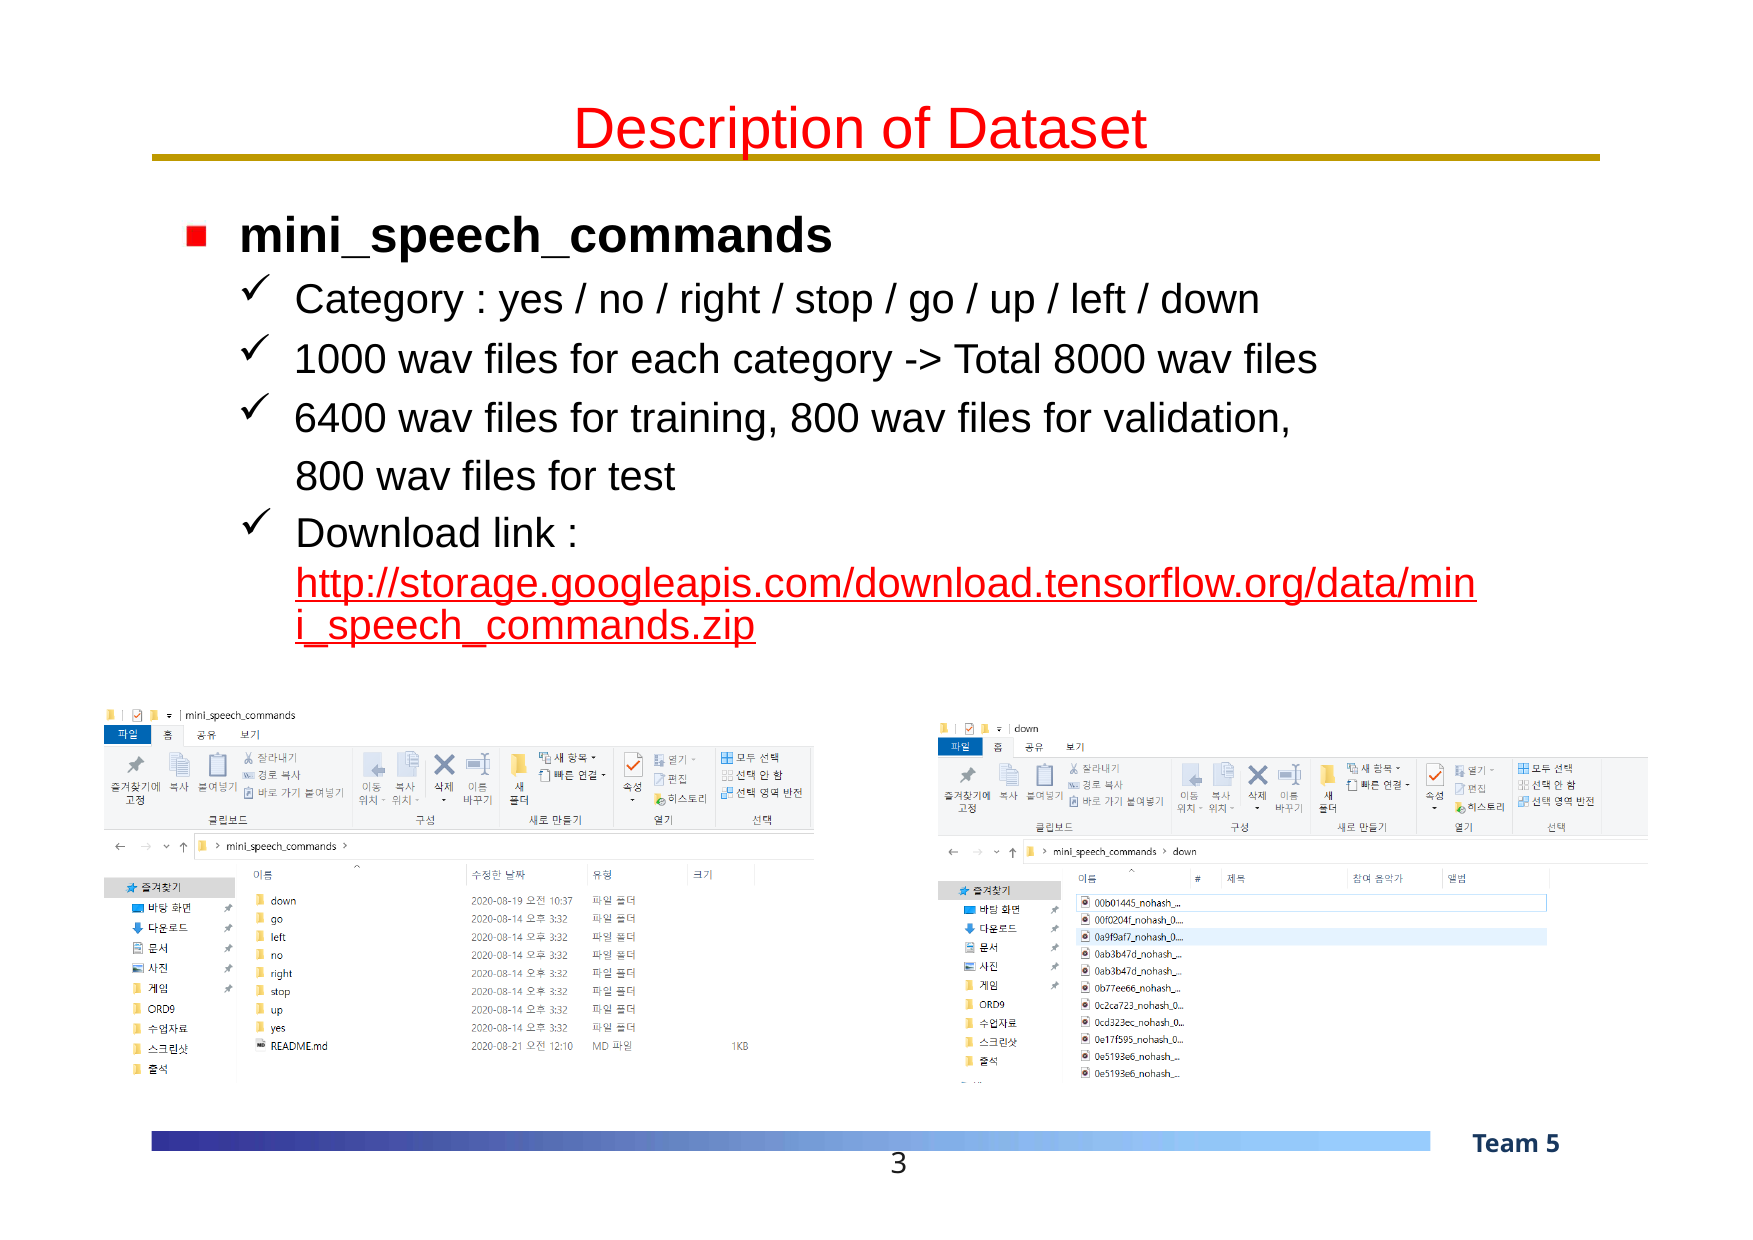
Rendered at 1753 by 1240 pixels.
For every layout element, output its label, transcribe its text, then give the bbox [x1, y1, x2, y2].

text_box 6400 wav files for training, 800 wav files for validation, 800 wav files for test [235, 382, 1483, 499]
text_box Team 5 [1430, 1119, 1602, 1165]
text_box Category : yes / no / right / stop / go / up / left / down [236, 263, 1484, 322]
text_box [181, 220, 207, 247]
picture [151, 1131, 1430, 1151]
text_box 3 [886, 1150, 912, 1184]
text_box 1000 wav files for each category -> Total 8000 wav files [235, 323, 1483, 382]
title Description of Dataset [571, 75, 1401, 194]
text_box Download link : http://storage.googleapis.com/download.tensorflow.org/data/mini_speech_commands.zip [237, 497, 1485, 606]
picture [104, 705, 814, 1083]
text_box mini_speech_commands [237, 194, 1485, 263]
picture [938, 719, 1648, 1083]
